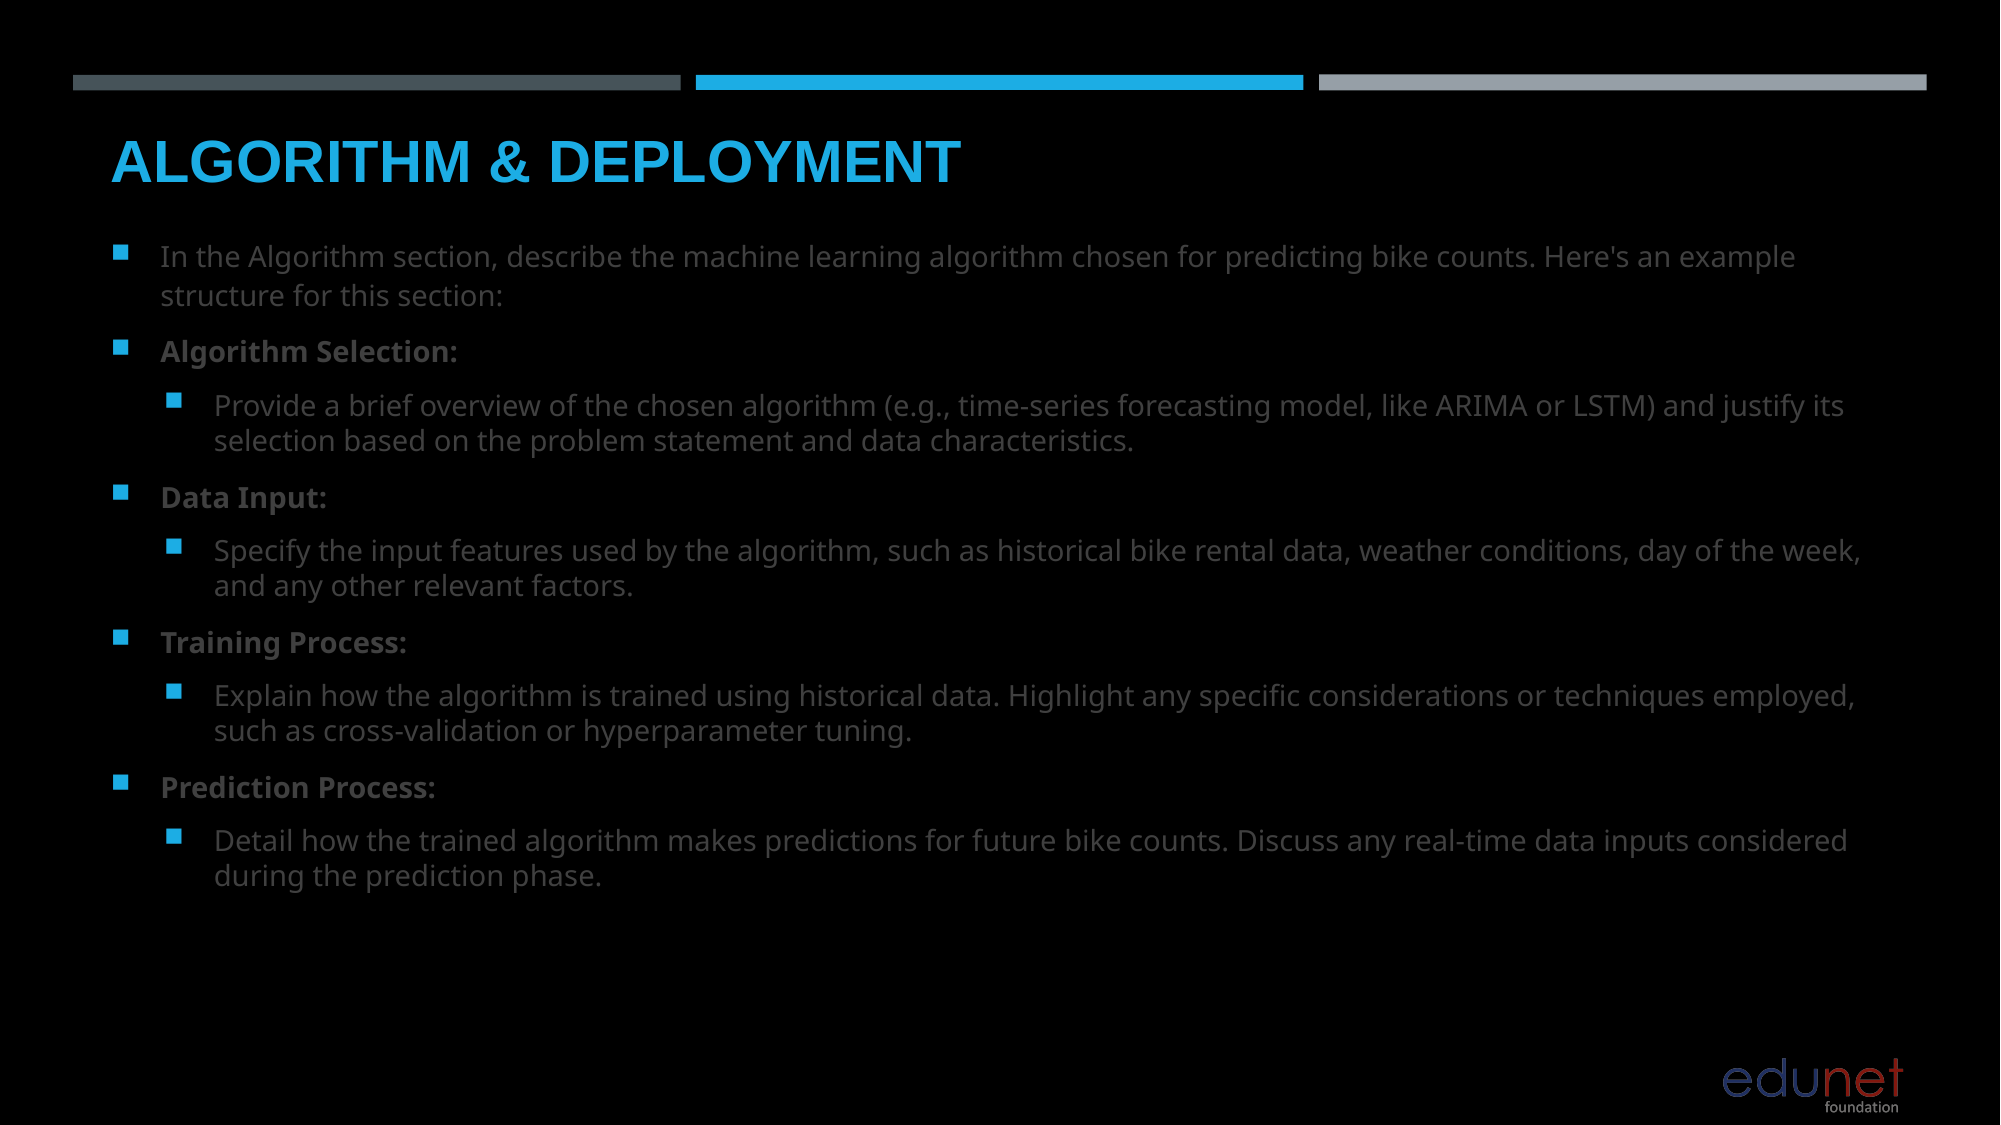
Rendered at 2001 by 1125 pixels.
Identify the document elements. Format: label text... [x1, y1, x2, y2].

list In the Algorithm section, describe the machine learning algorithm chosen for predicting bike counts. Here's an example structure for this section: Algorithm Selection: Provide a brief overview of the chosen algorithm (e.g., time-series forecasting model, like ARIMA or LSTM) and justify its selection based on the problem statement and data characteristics. Data Input: Specify the input features used by the algorithm, such as historical bike rental data, weather conditions, day of the week, and any other relevant factors. Training Process: Explain how the algorithm is trained using historical data. Highlight any specific considerations or techniques employed, such as cross-validation or hyperparameter tuning. Prediction Process: Detail how the trained algorithm makes predictions for future bike counts. Discuss any real-time data inputs considered during the prediction phase. [95, 213, 1905, 981]
picture [1719, 1056, 1905, 1116]
title Algorithm & Deployment [95, 115, 1905, 203]
